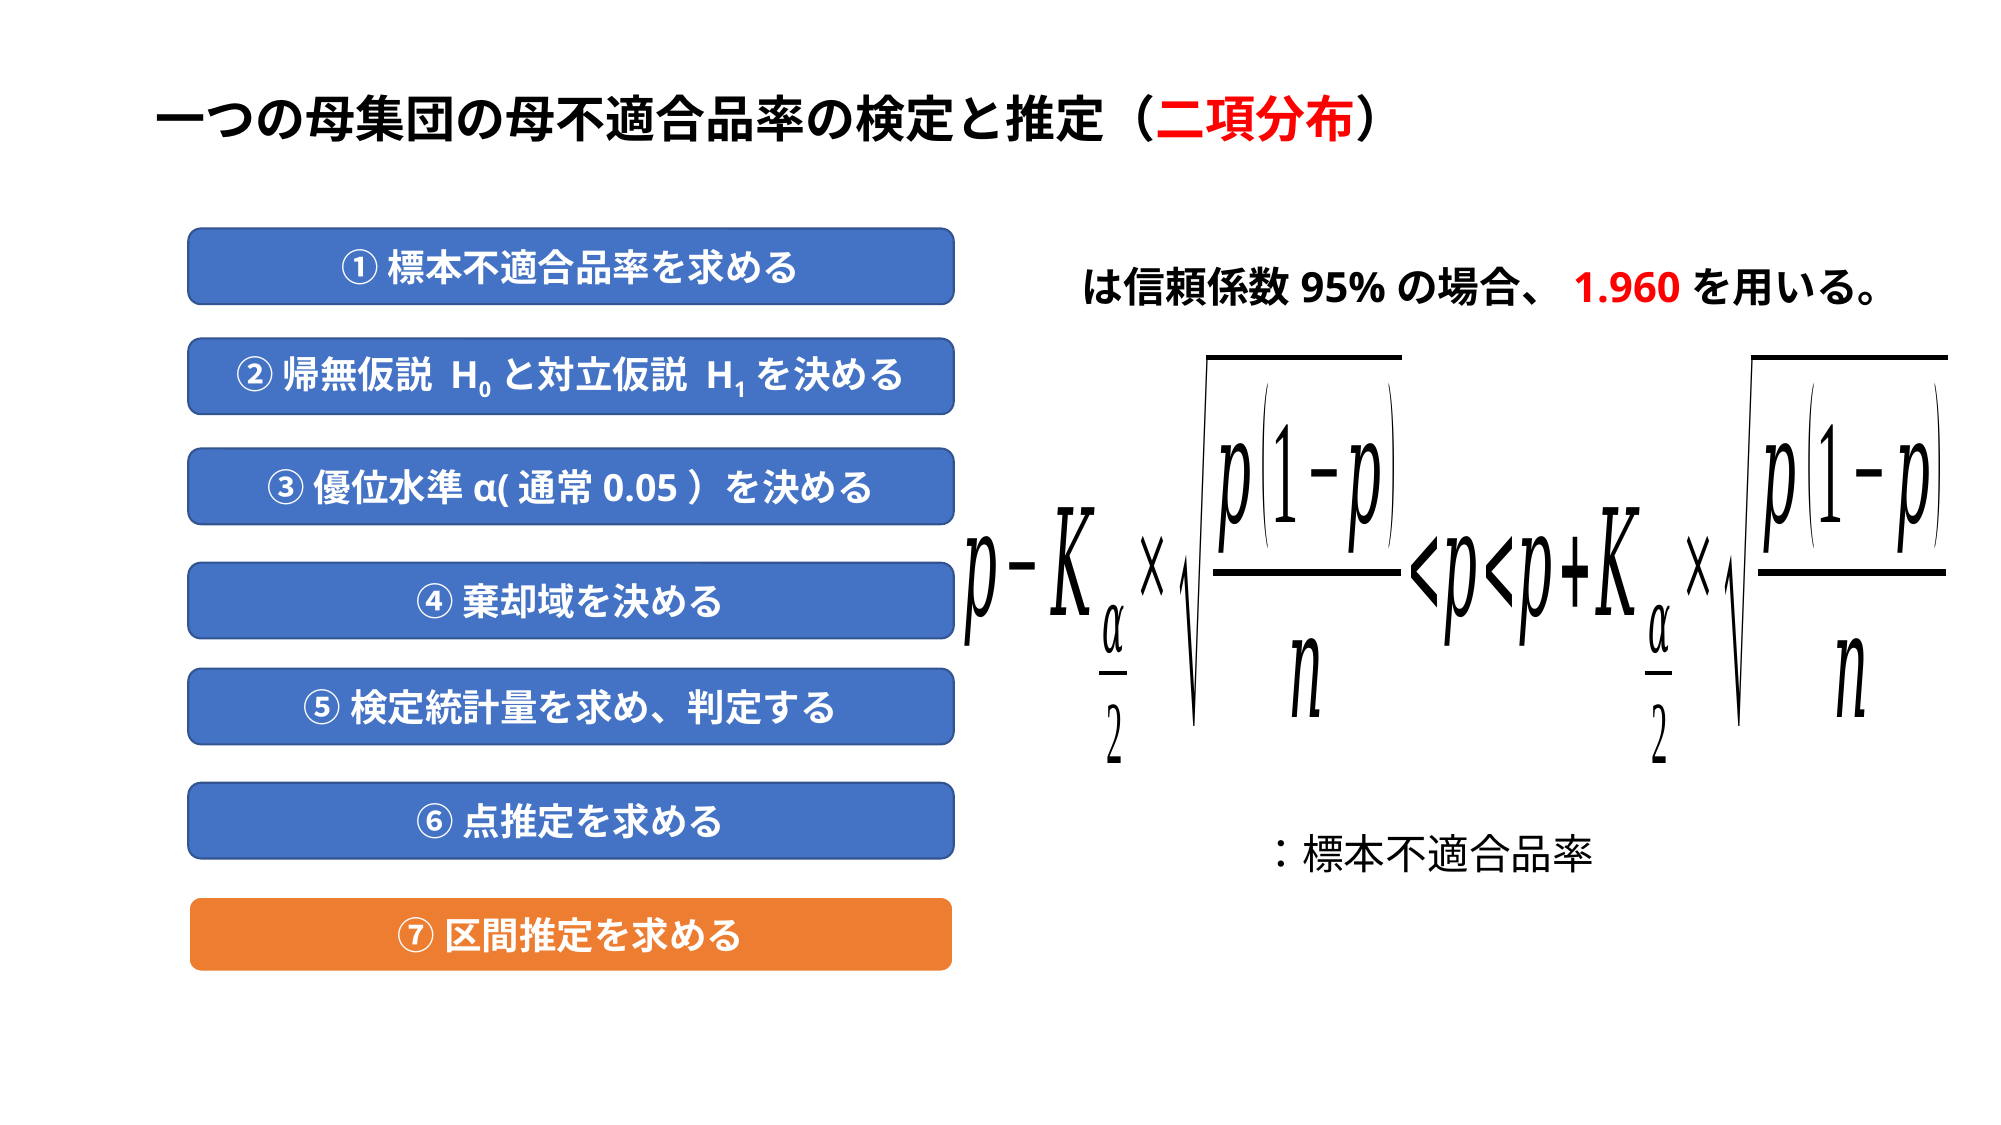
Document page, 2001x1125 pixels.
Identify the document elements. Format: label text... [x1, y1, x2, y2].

text_box 一つの母集団の母不適合品率の検定と推定（二項分布） [140, 80, 1456, 156]
text_box ⑦区間推定を求める [186, 894, 956, 974]
text_box ③優位水準α(通常0.05）を決める [187, 447, 955, 526]
text_box ④棄却域を決める [187, 561, 955, 640]
text_box ②帰無仮説 H0と対立仮説 H1を決める [187, 337, 955, 416]
text_box ⑥点推定を求める [187, 781, 955, 860]
